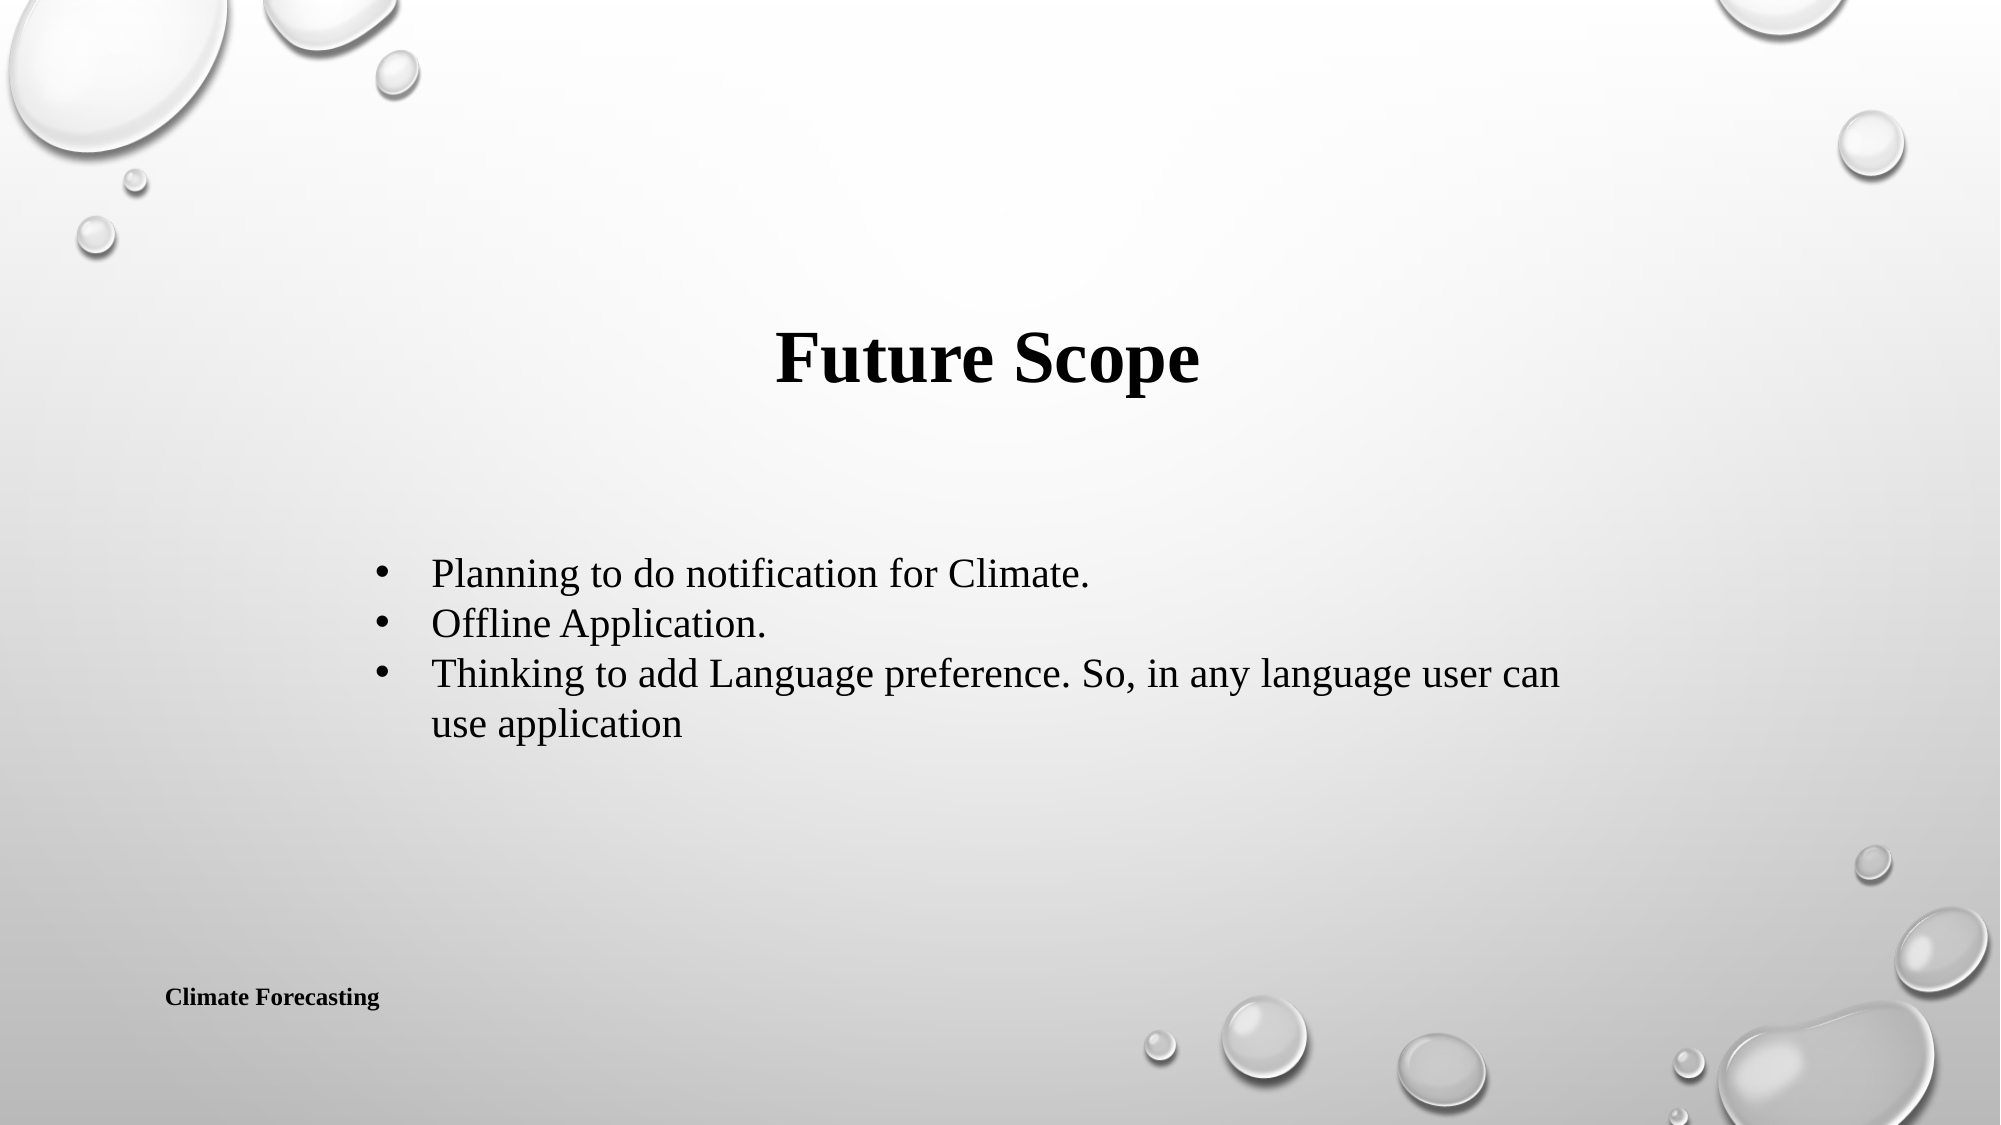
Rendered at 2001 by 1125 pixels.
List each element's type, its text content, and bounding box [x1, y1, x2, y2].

text_box Planning to do notification for Climate. Offline Application. Thinking to add Language preference. So, in any language user can use application [360, 538, 1616, 804]
picture [0, 0, 2000, 1125]
text_box Future Scope [510, 300, 1466, 405]
footer Climate Forecasting [149, 965, 1245, 1025]
